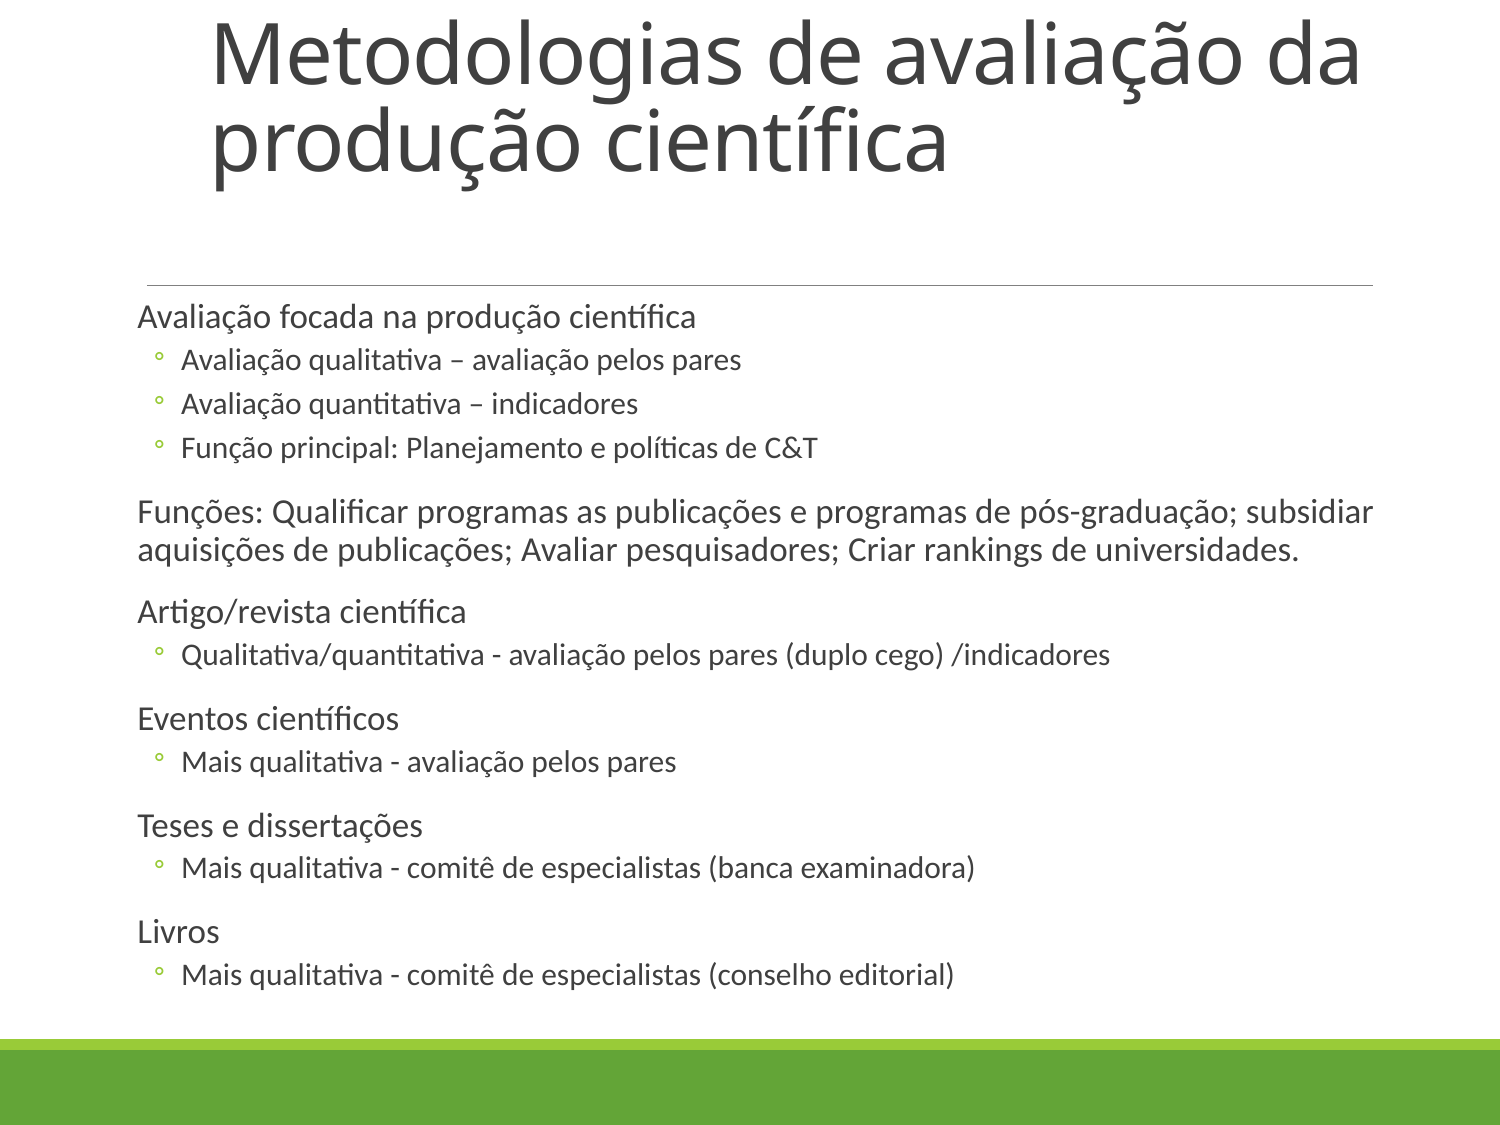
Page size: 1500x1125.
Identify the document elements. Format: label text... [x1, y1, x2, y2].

list Avaliação focada na produção científica Avaliação qualitativa – avaliação pelos pares Avaliação quantitativa – indicadores Função principal: Planejamento e políticas de C&T Funções: Qualificar programas as publicações e programas de pós-graduação; subsidiar aquisições de publicações; Avaliar pesquisadores; Criar rankings de universidades. Artigo/revista científica Qualitativa/quantitativa - avaliação pelos pares (duplo cego) /indicadores Eventos científicos Mais qualitativa - avaliação pelos pares Teses e dissertações Mais qualitativa - comitê de especialistas (banca examinadora) Livros Mais qualitativa - comitê de especialistas (conselho editorial) [123, 290, 1425, 1012]
title Metodologias de avaliação da produção científica [194, 7, 1459, 197]
